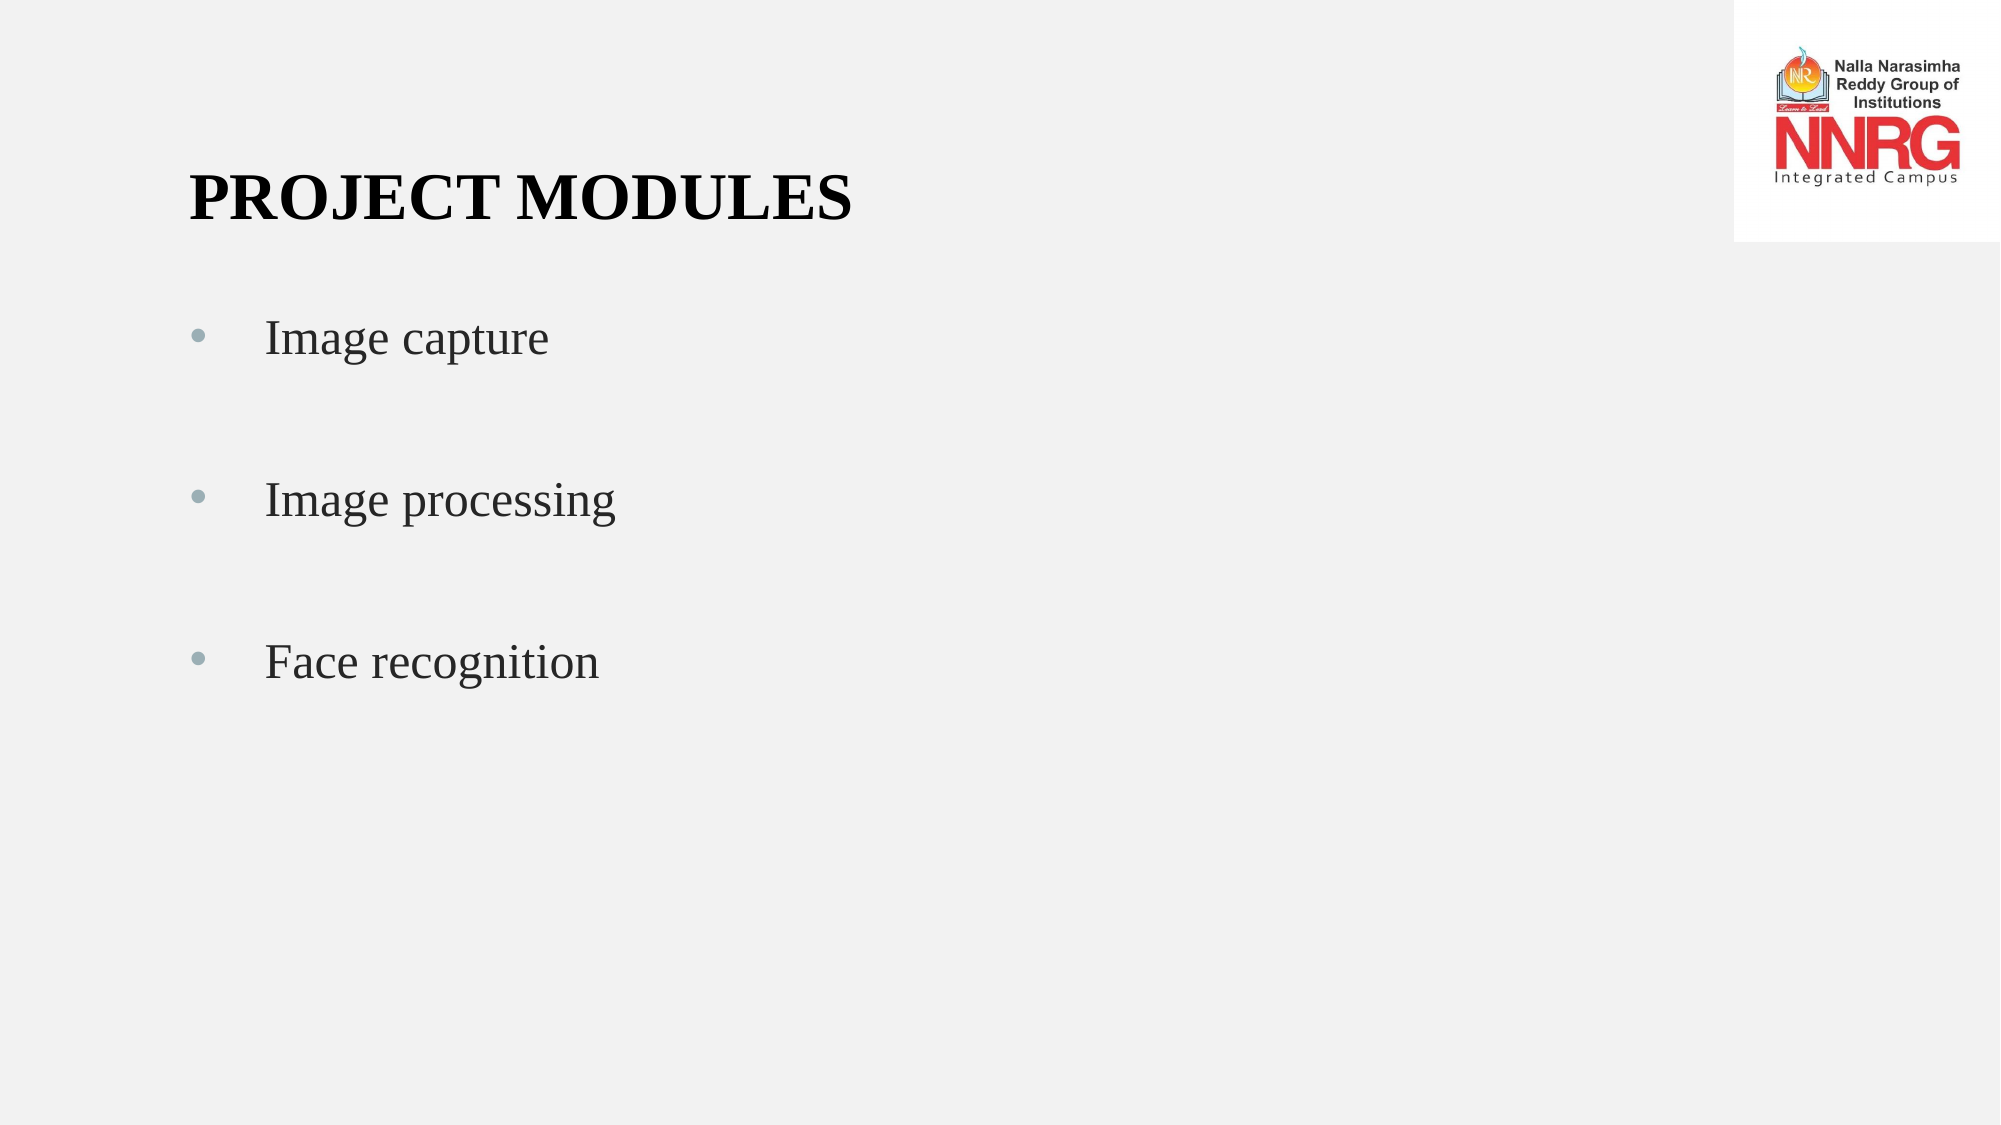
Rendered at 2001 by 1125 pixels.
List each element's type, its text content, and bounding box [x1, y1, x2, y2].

text_box Image capture Image processing Face recognition [174, 297, 1807, 1066]
picture [1734, 0, 2000, 242]
text_box PROJECT MODULES [174, 145, 1000, 241]
